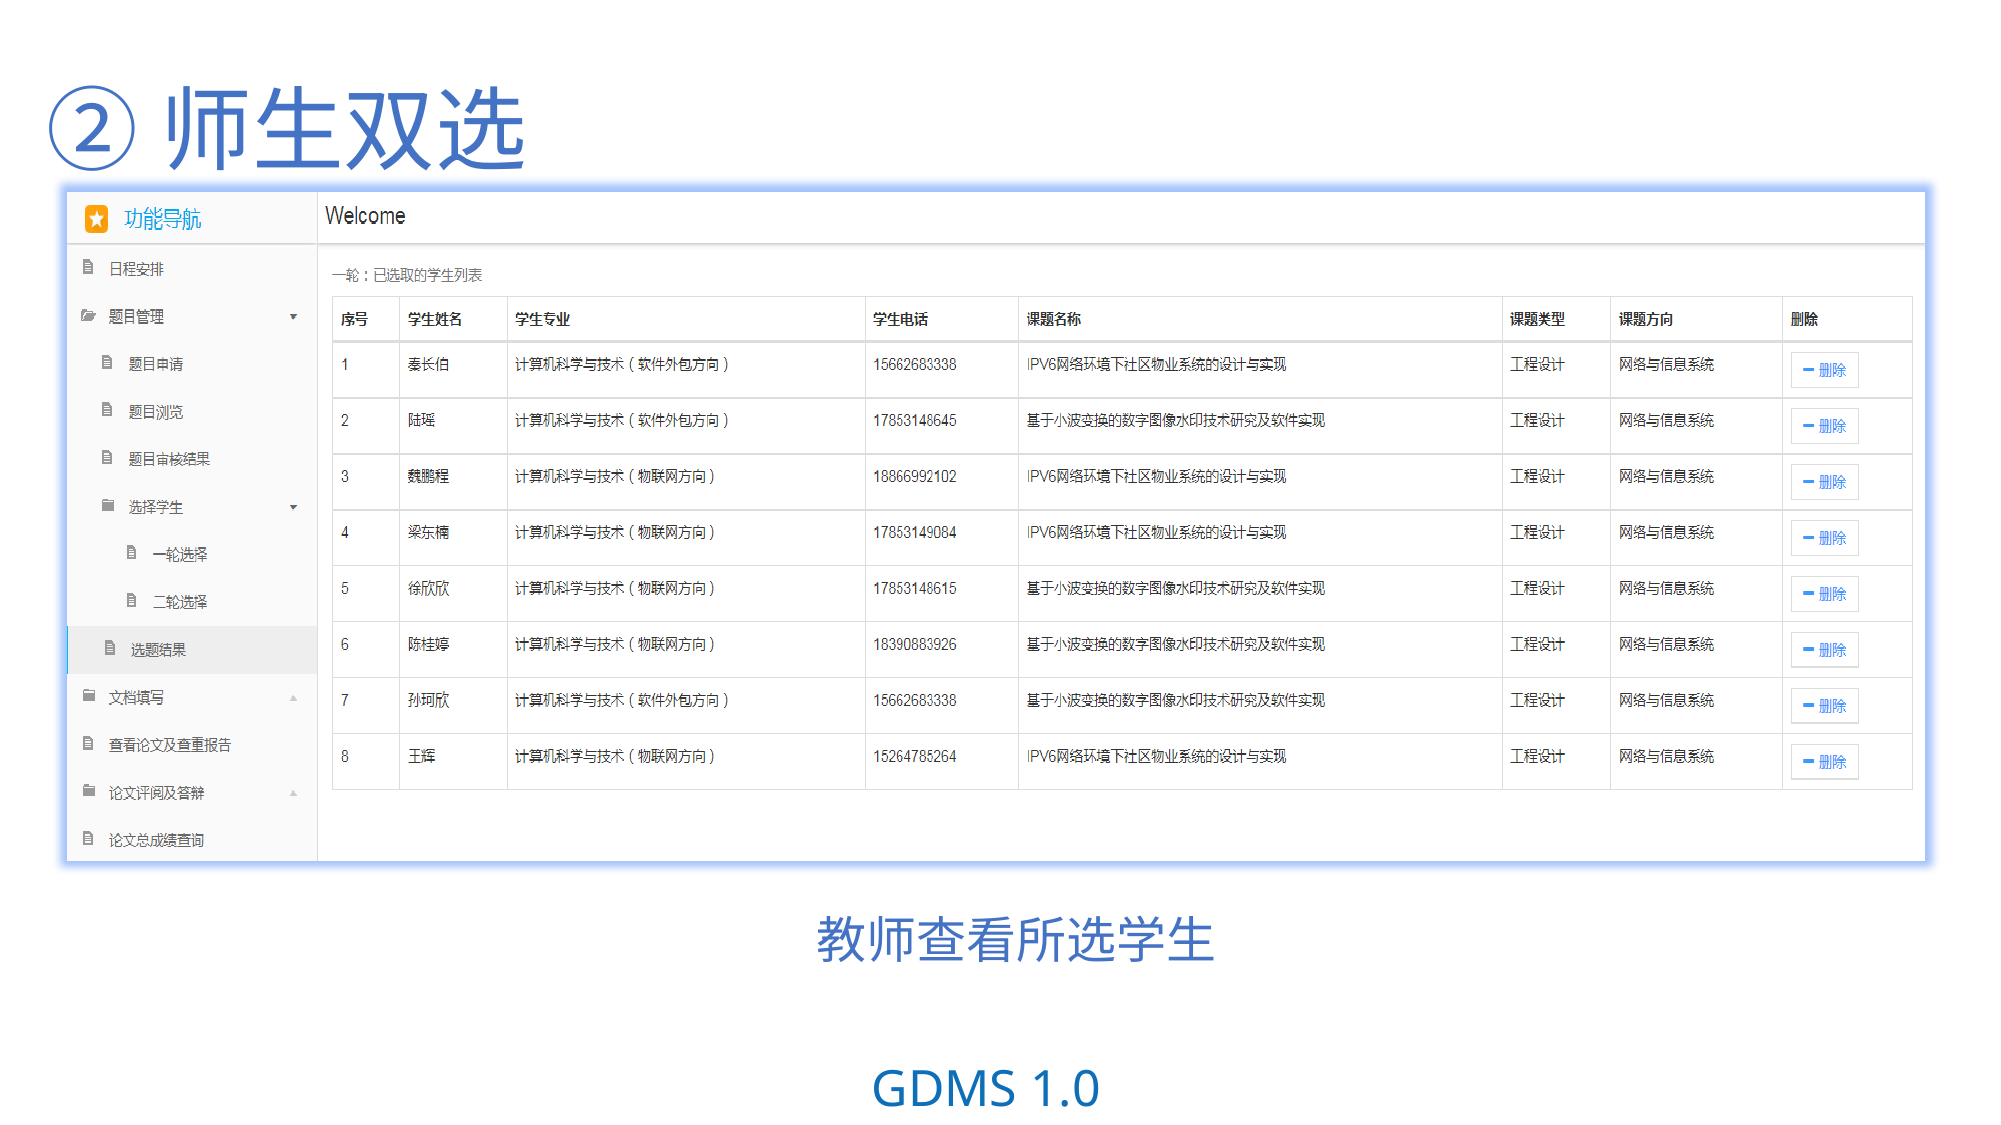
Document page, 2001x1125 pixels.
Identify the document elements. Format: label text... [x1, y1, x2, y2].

picture [67, 192, 1925, 861]
text_box GDMS 1.0 [857, 1049, 1117, 1124]
text_box 教师查看所选学生 [802, 901, 1232, 977]
text_box ②师生双选 [31, 64, 543, 189]
